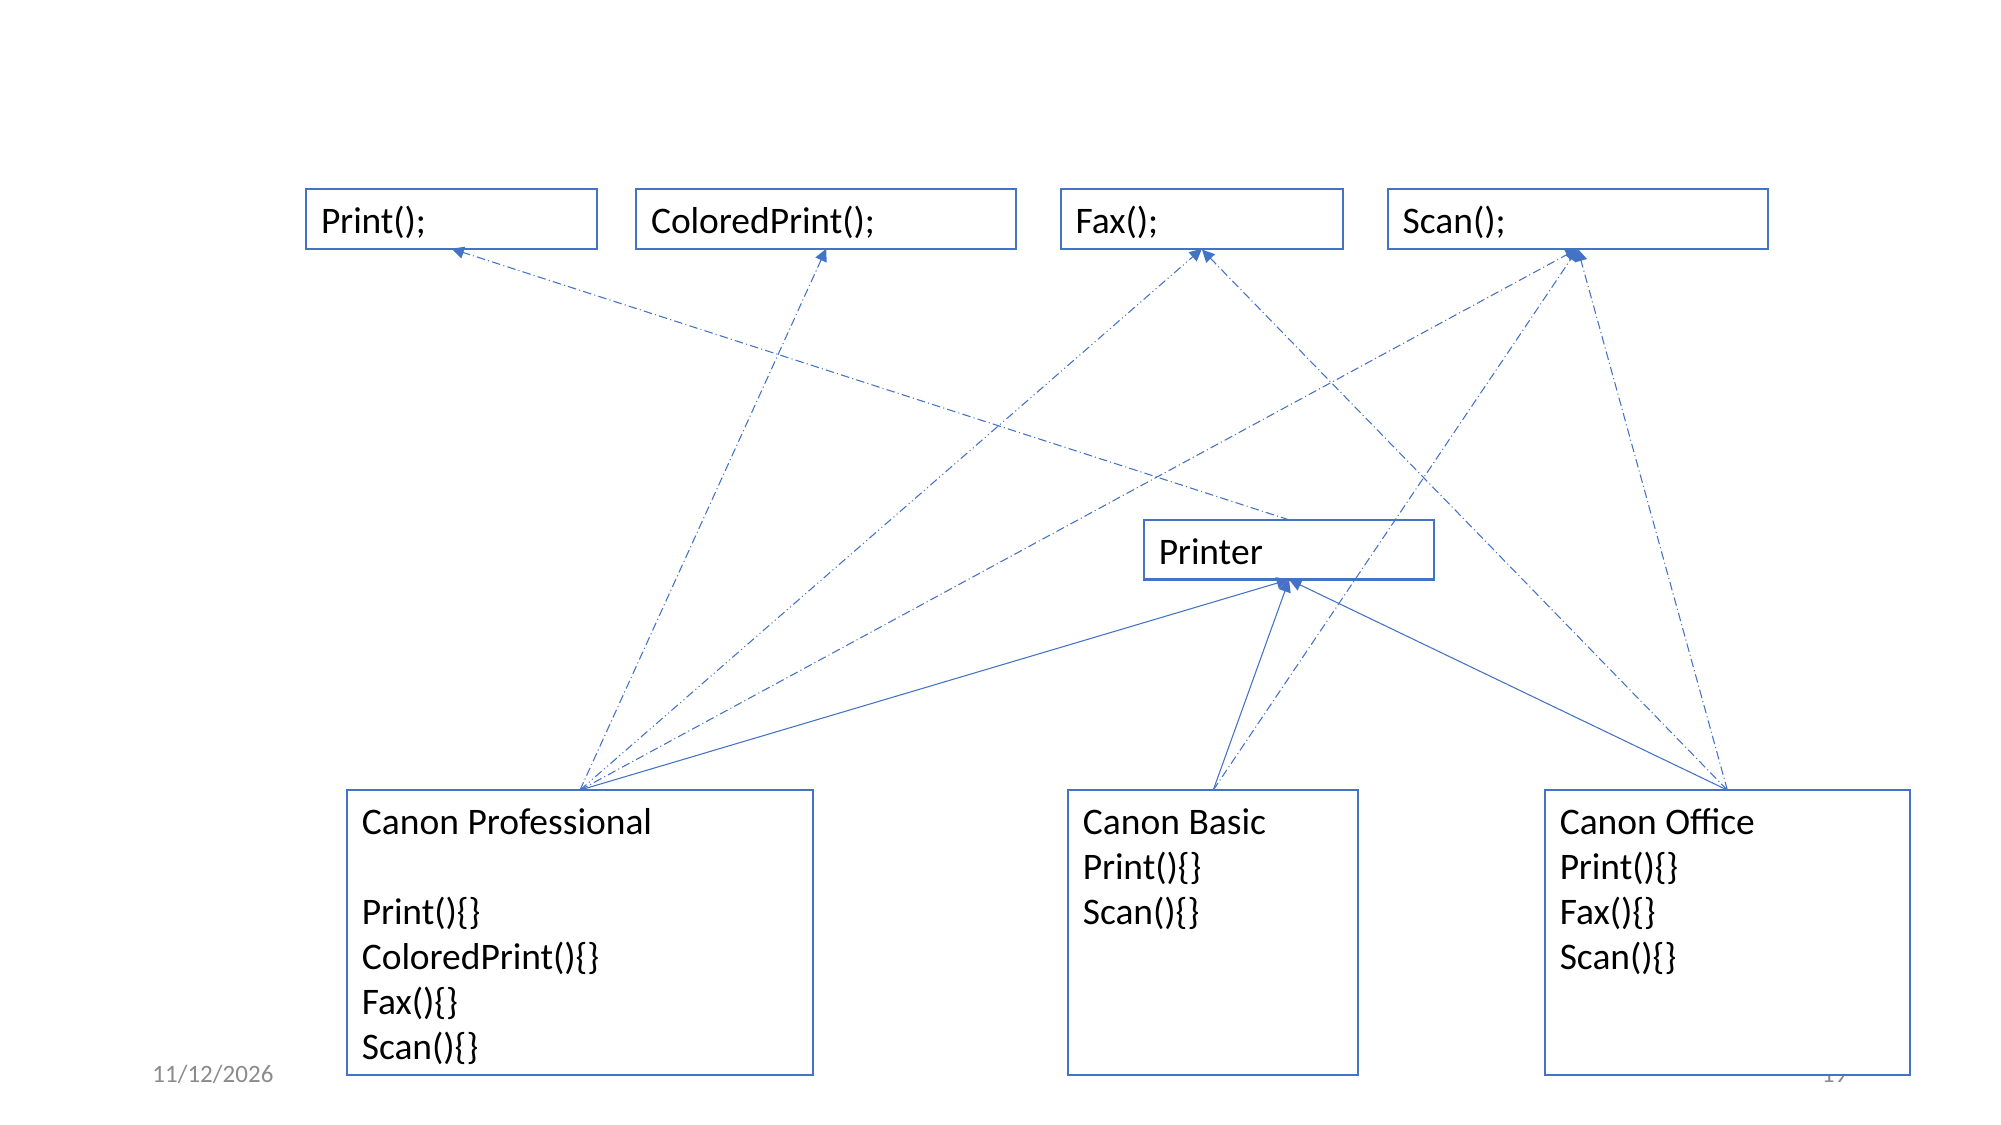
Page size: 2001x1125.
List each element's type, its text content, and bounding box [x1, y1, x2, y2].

text_box ColoredPrint(); [635, 188, 1017, 249]
text_box Canon Office Print(){} Fax(){} Scan(){} [1544, 789, 1911, 1076]
slide_number 19 [1412, 1042, 1863, 1103]
text_box Canon Basic Print(){} Scan(){} [1067, 791, 1359, 1076]
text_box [451, 249, 1201, 520]
text_box Fax(); [1060, 188, 1344, 249]
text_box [579, 520, 1201, 791]
text_box Scan(); [1387, 188, 1769, 250]
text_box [1201, 249, 1728, 791]
text_box Print(); [305, 188, 598, 250]
text_box Canon Professional Print(){} ColoredPrint(){} Fax(){} Scan(){} [346, 789, 814, 1076]
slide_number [137, 1042, 588, 1103]
